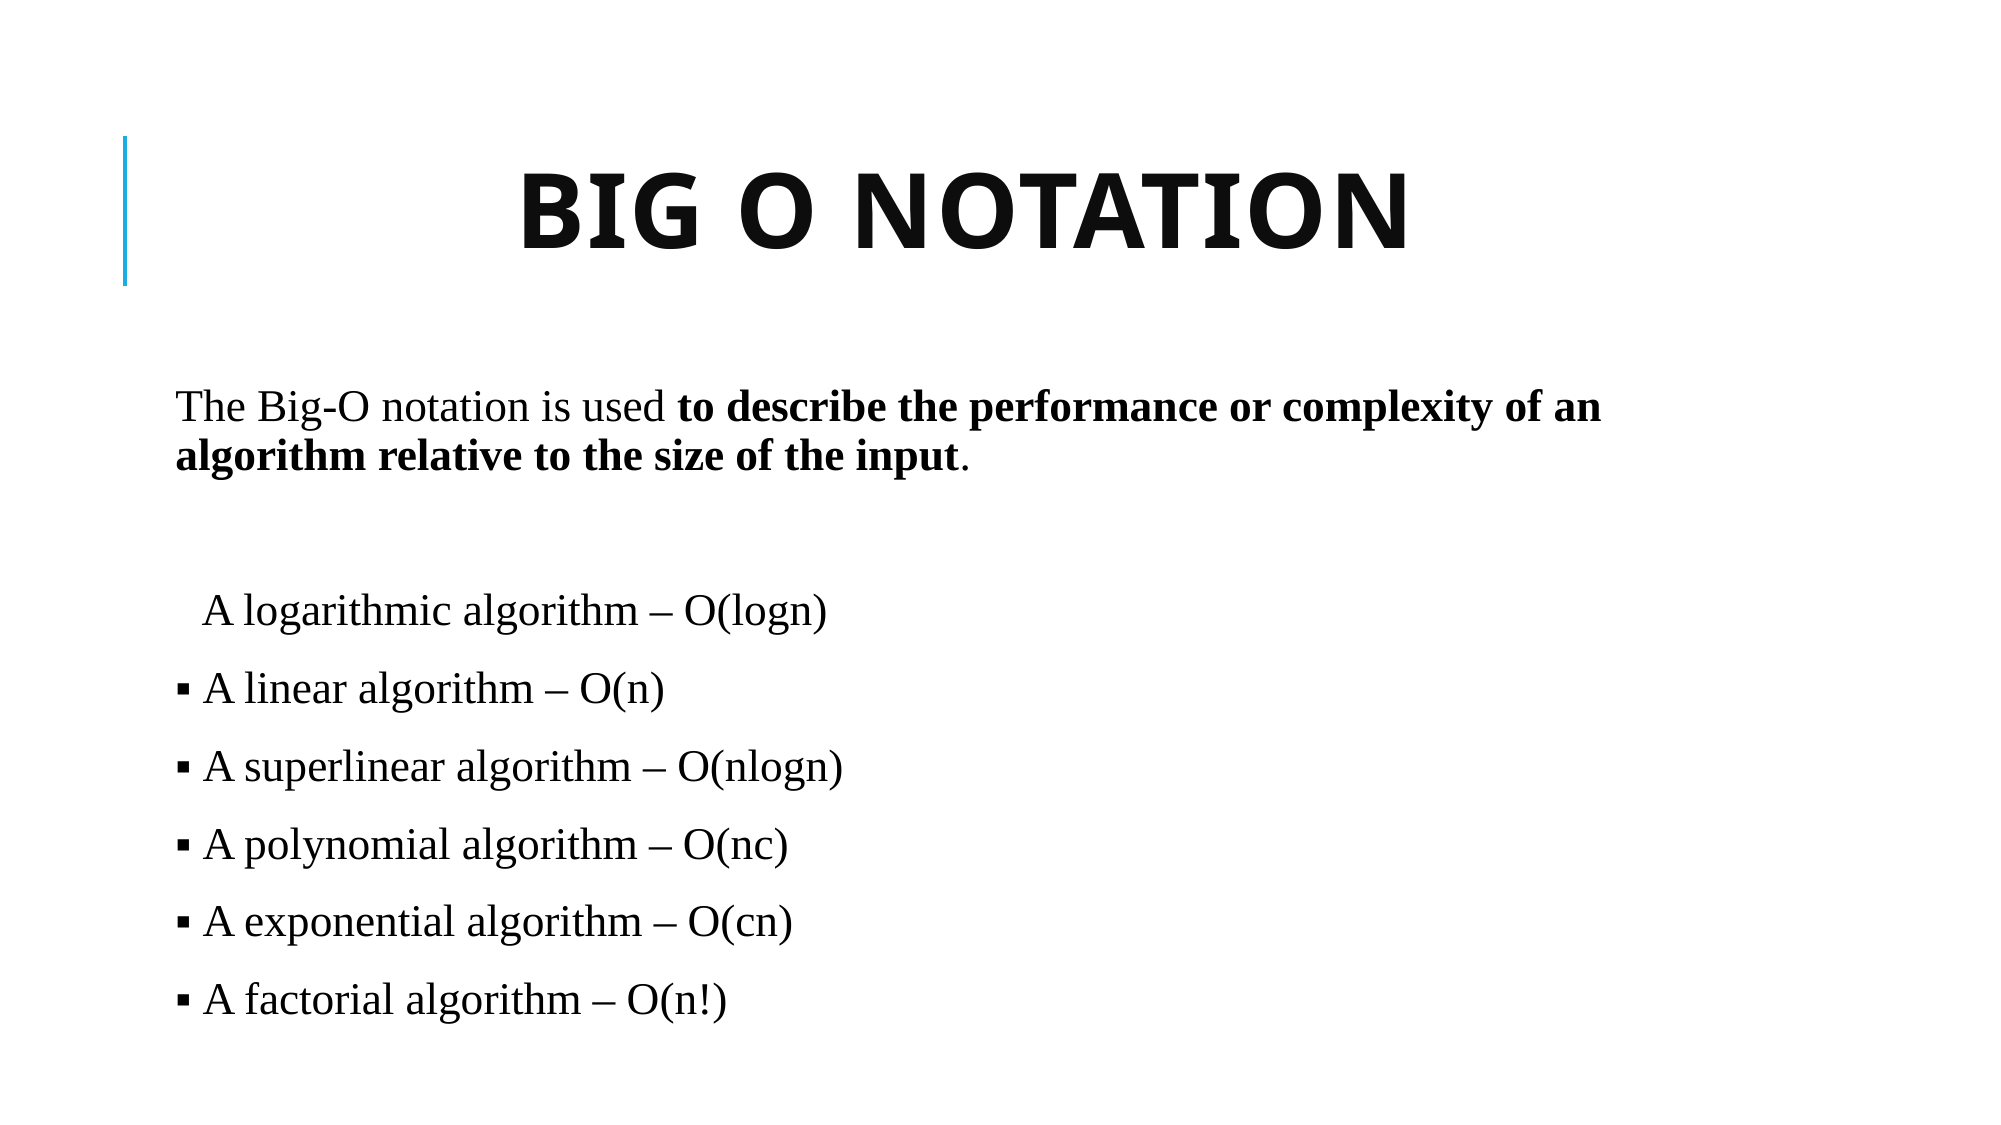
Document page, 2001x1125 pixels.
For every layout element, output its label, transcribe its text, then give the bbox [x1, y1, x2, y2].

title Big O Notation [168, 96, 1763, 342]
list The Big-O notation is used to describe the performance or complexity of an algorithm relative to the size of the input. A logarithmic algorithm – O(logn) ▪ A linear algorithm – O(n) ▪ A superlinear algorithm – O(nlogn) ▪ A polynomial algorithm – O(nc) ▪ A exponential algorithm – O(cn) ▪ A factorial algorithm – O(n!) [168, 375, 1763, 1035]
